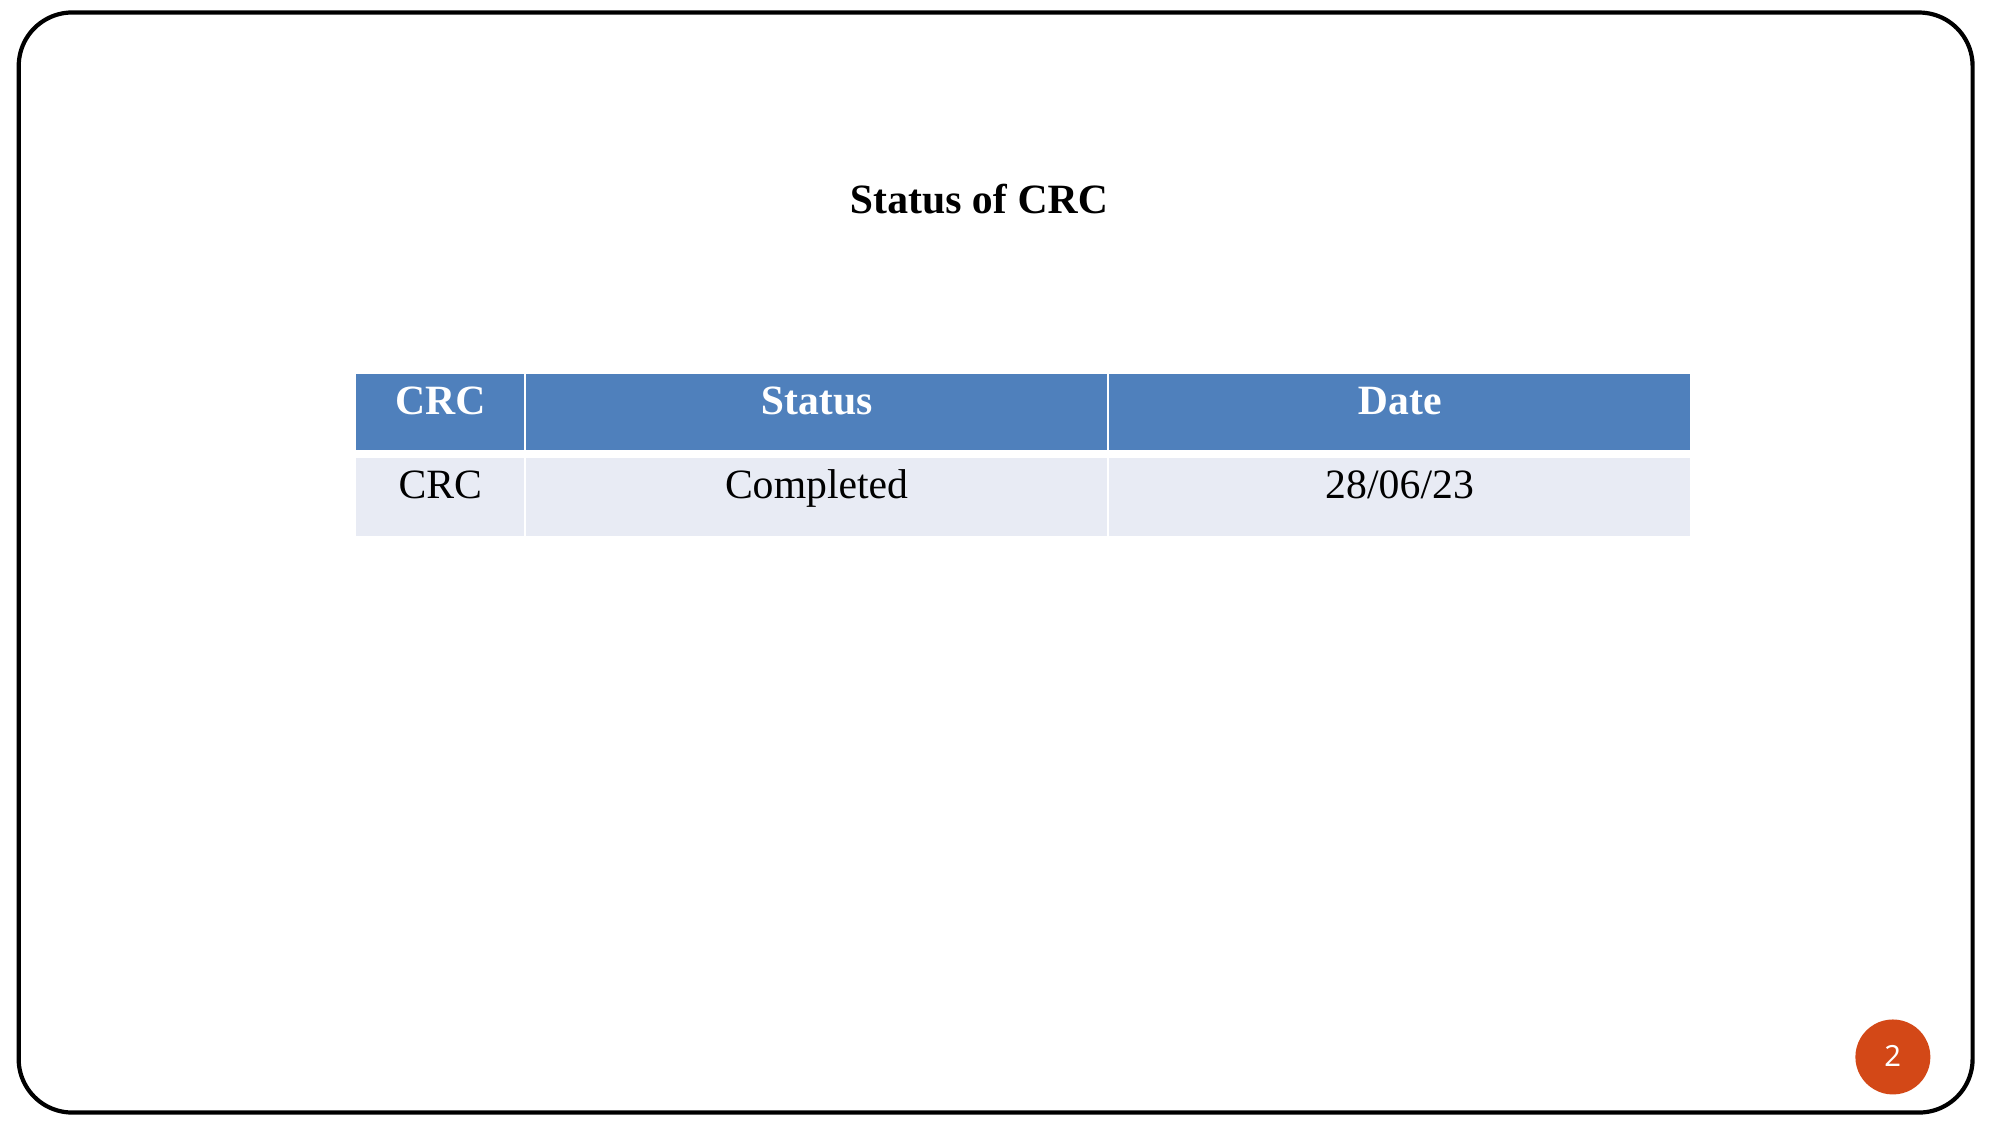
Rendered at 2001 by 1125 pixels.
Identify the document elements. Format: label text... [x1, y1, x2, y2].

table_header Date [1109, 374, 1690, 450]
table_header Completed [526, 458, 1107, 536]
text_box 2 [1855, 1019, 1931, 1095]
table_header CRC [356, 458, 524, 536]
table_header CRC [356, 374, 524, 450]
text_box [18, 12, 1973, 1113]
table_header 28/06/23 [1109, 458, 1690, 536]
table_header Status [526, 374, 1107, 450]
